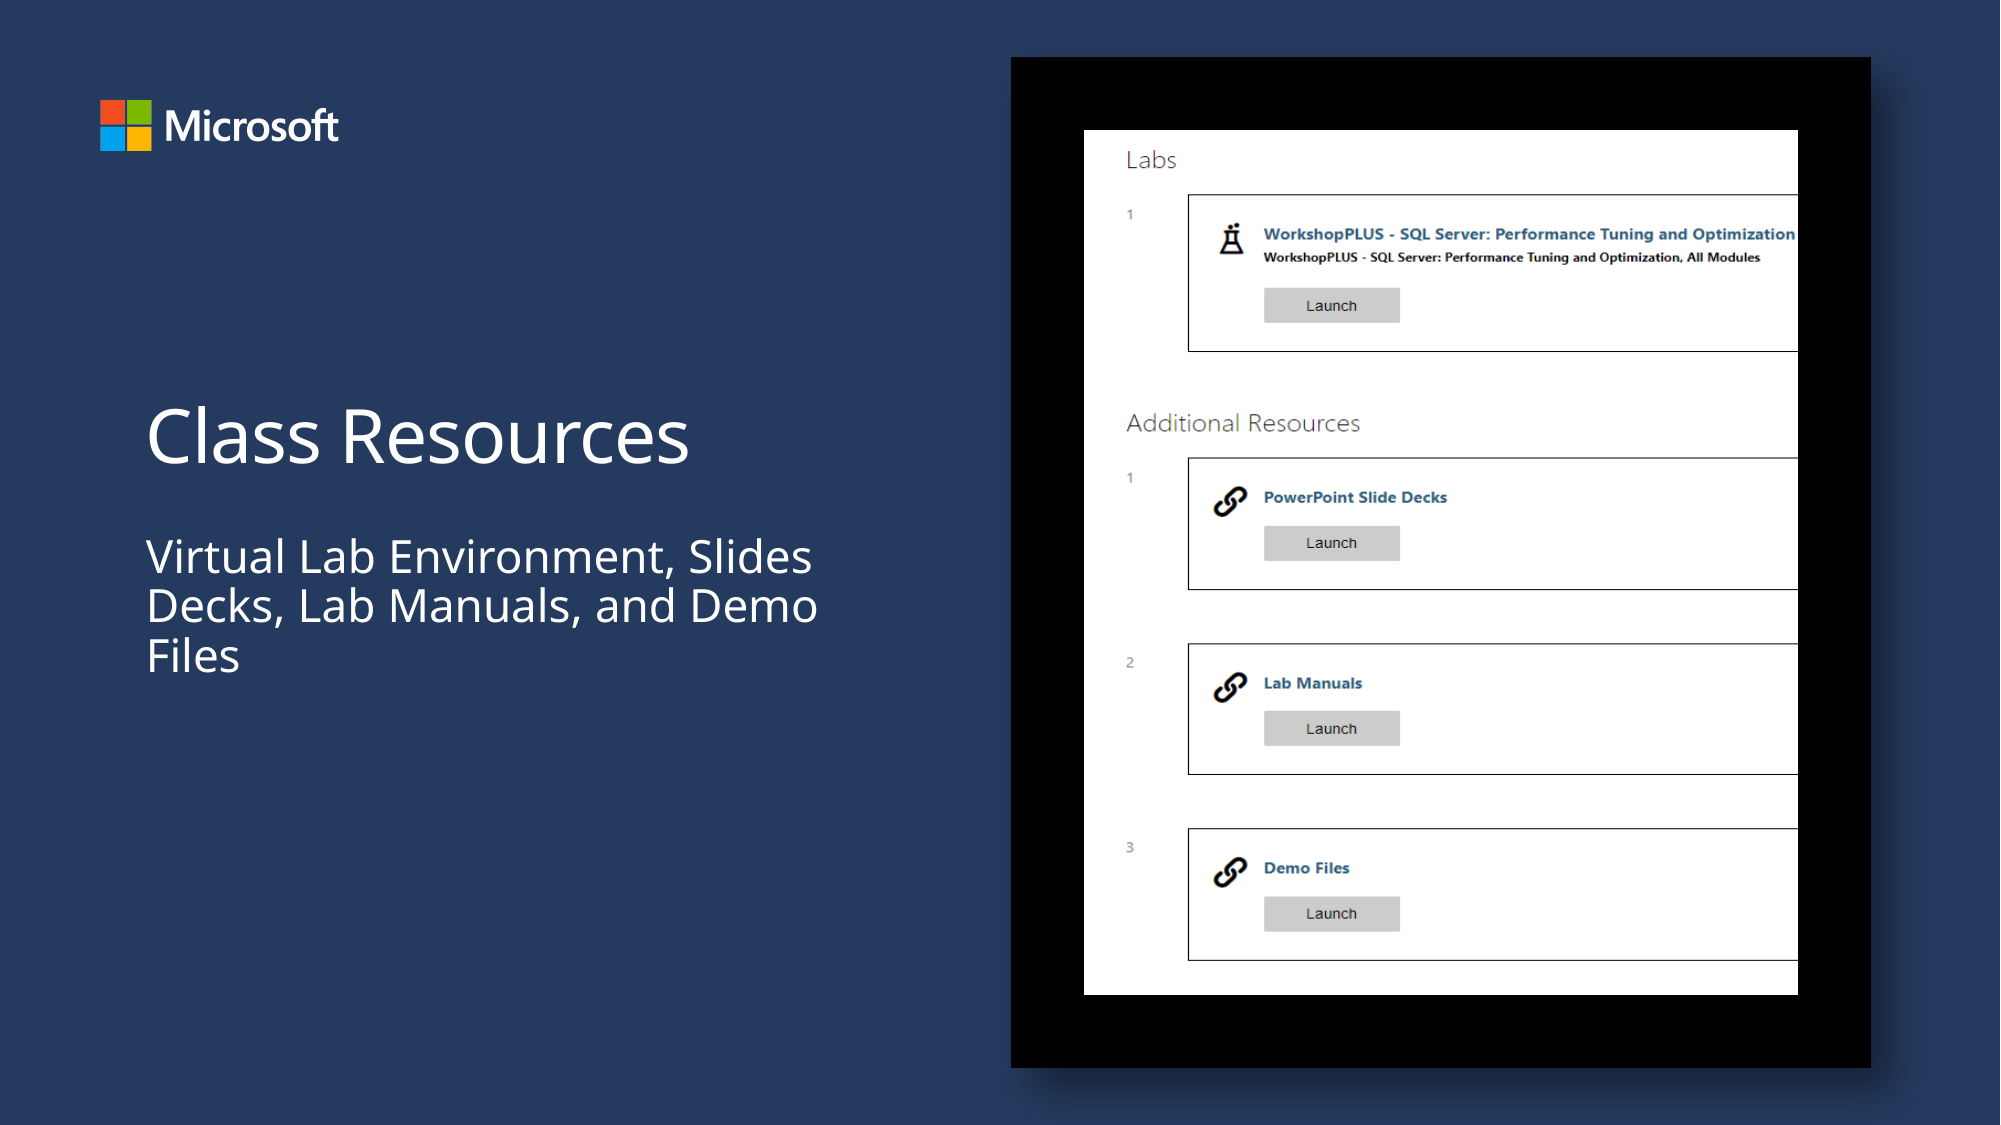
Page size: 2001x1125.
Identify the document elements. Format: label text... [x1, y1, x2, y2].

subtitle Virtual Lab Environment, Slides Decks, Lab Manuals, and Demo Files [145, 533, 860, 758]
picture [50, 49, 389, 202]
title Class Resources [145, 306, 860, 486]
picture [1083, 129, 1798, 995]
